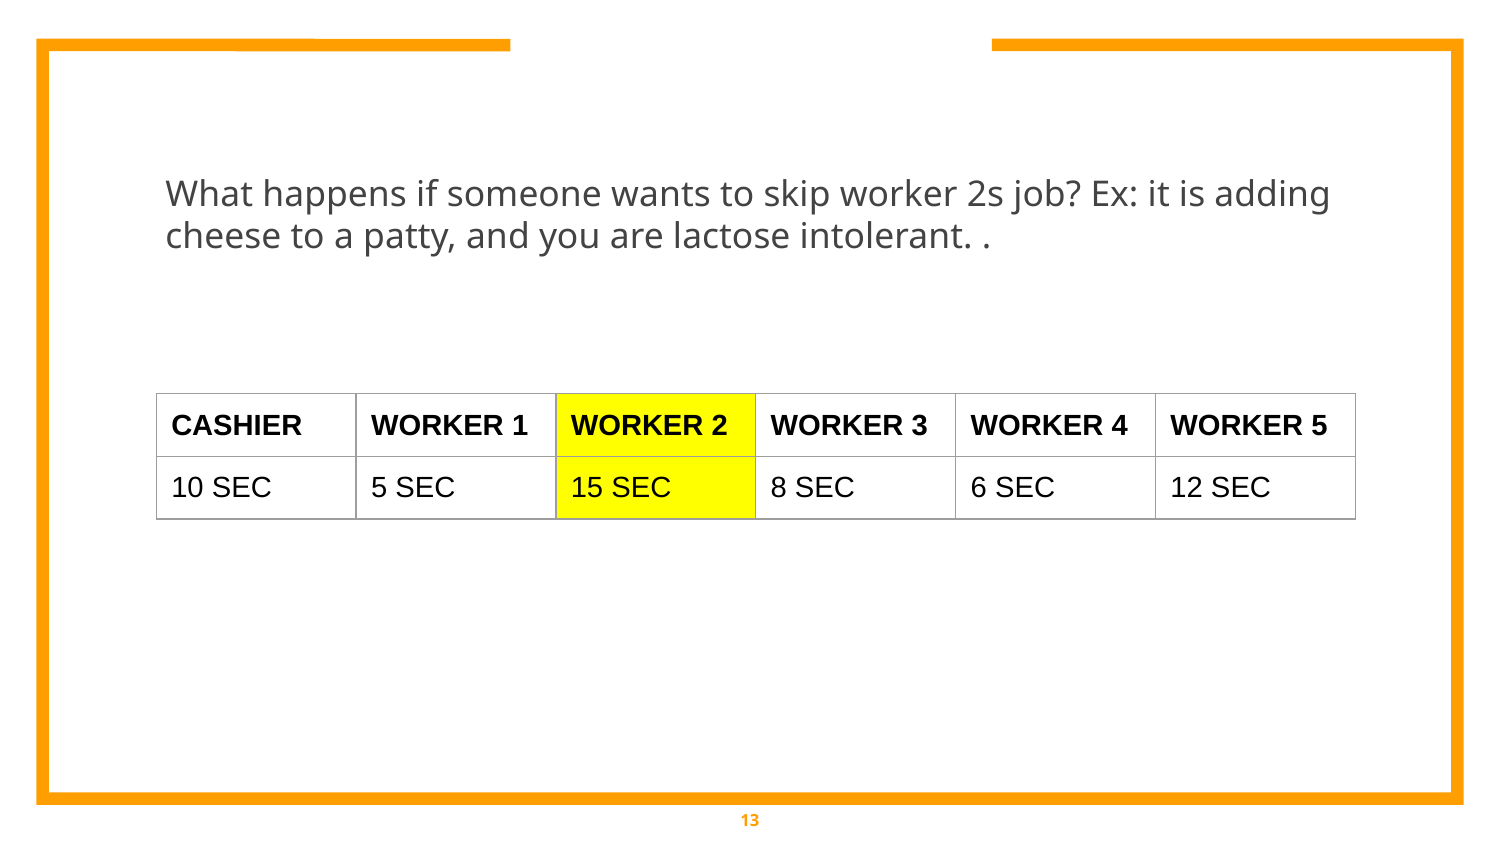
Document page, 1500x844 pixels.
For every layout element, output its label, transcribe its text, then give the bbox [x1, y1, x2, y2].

table_header WORKER 4 [956, 394, 1155, 456]
table_header WORKER 1 [357, 394, 555, 456]
table_header WORKER 2 [557, 394, 755, 456]
table_cell 8 SEC [756, 457, 955, 518]
table_cell 6 SEC [956, 457, 1155, 518]
table_header WORKER 3 [756, 394, 955, 456]
table_cell 12 SEC [1156, 457, 1355, 518]
slide_number ‹#› [0, 798, 1500, 844]
table_header CASHIER [157, 394, 355, 456]
table_header WORKER 5 [1156, 394, 1355, 456]
table_cell 5 SEC [357, 457, 555, 518]
table_cell 10 SEC [157, 457, 355, 518]
table_cell 15 SEC [557, 457, 755, 518]
list What happens if someone wants to skip worker 2s job? Ex: it is adding cheese to a patty, and you are lactose intolerant. . [150, 155, 1350, 688]
